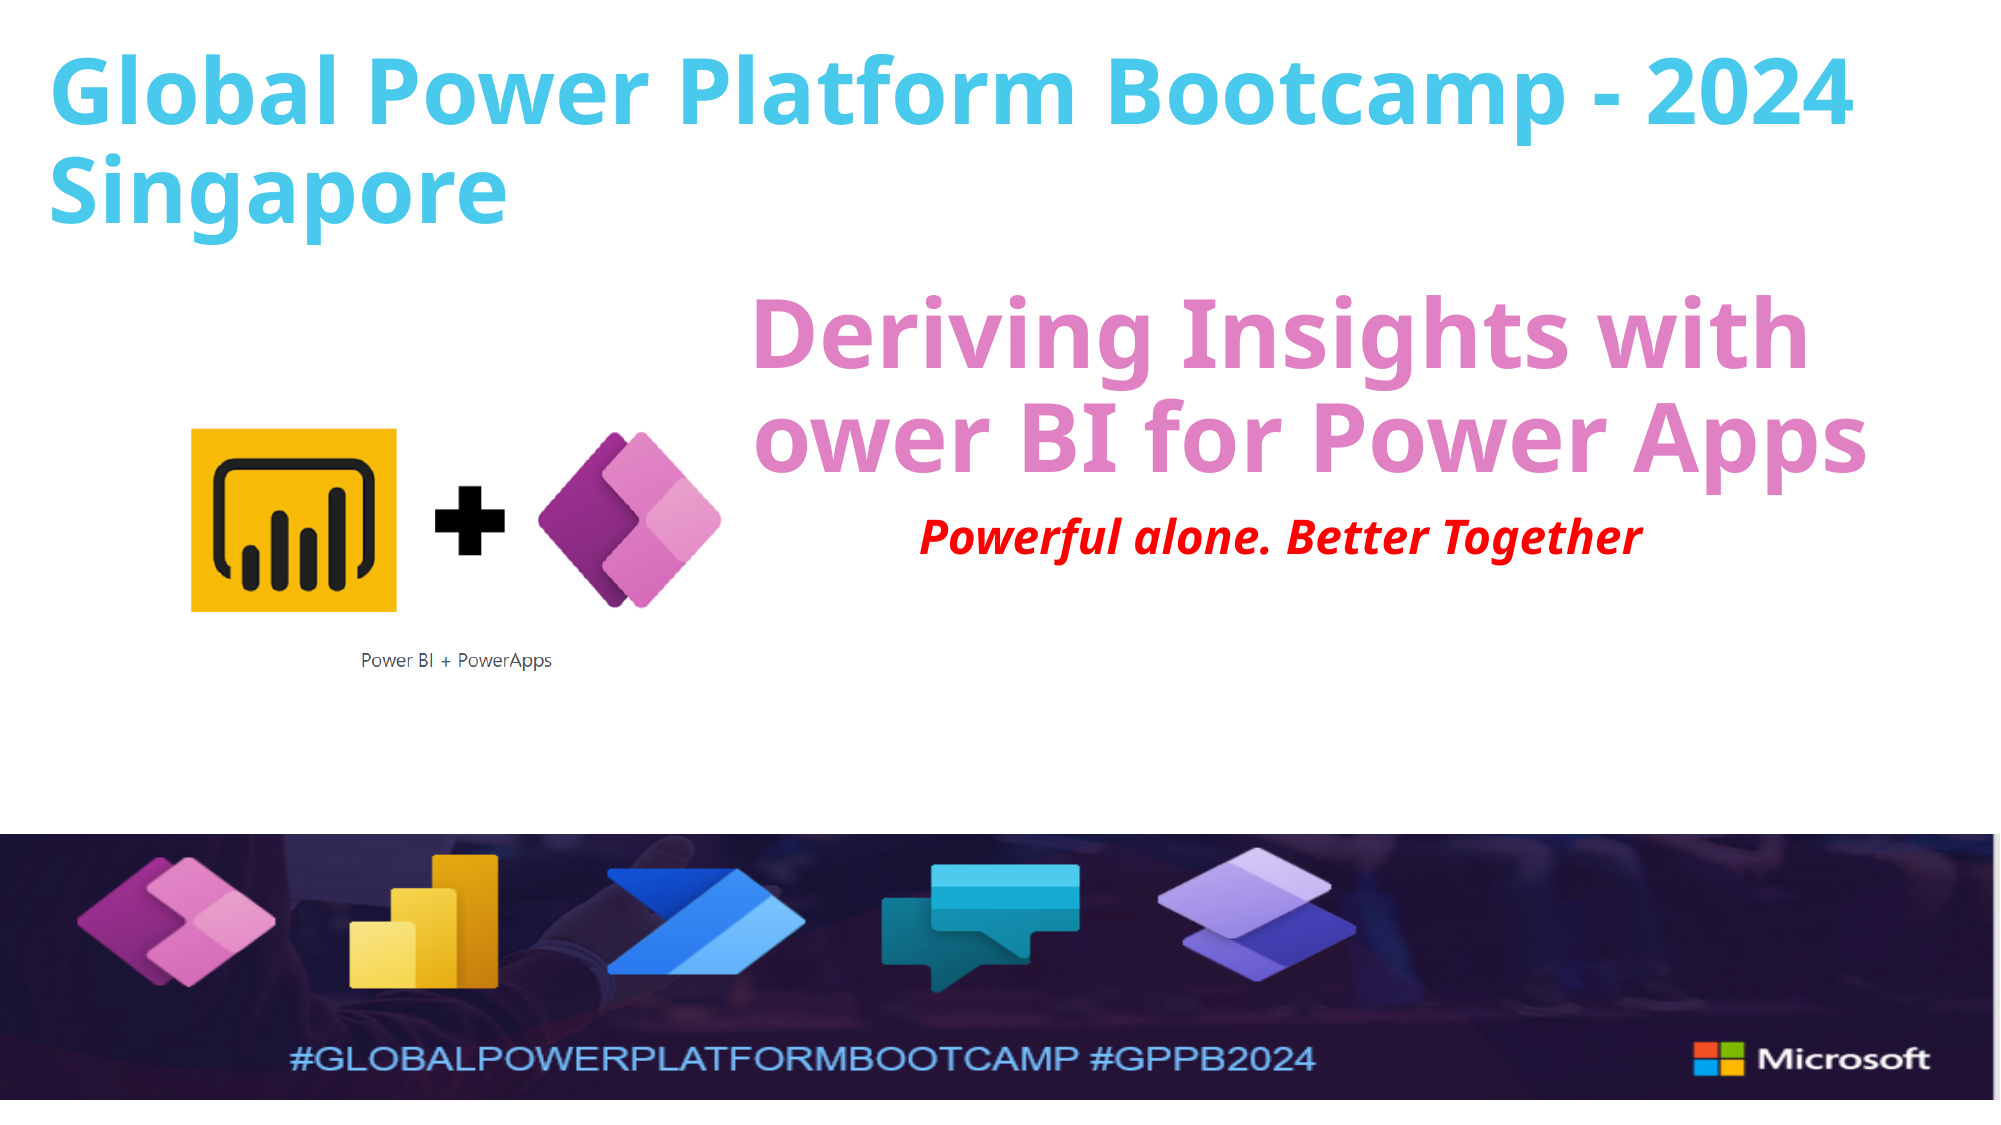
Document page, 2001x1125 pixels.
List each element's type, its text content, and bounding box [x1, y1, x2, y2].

picture [153, 366, 754, 759]
picture [0, 834, 2000, 1100]
list Deriving Insights with Power BI for Power Apps Powerful alone. Better Together [621, 278, 1940, 575]
title Global Power Platform Bootcamp - 2024 Singapore [33, 35, 1961, 254]
